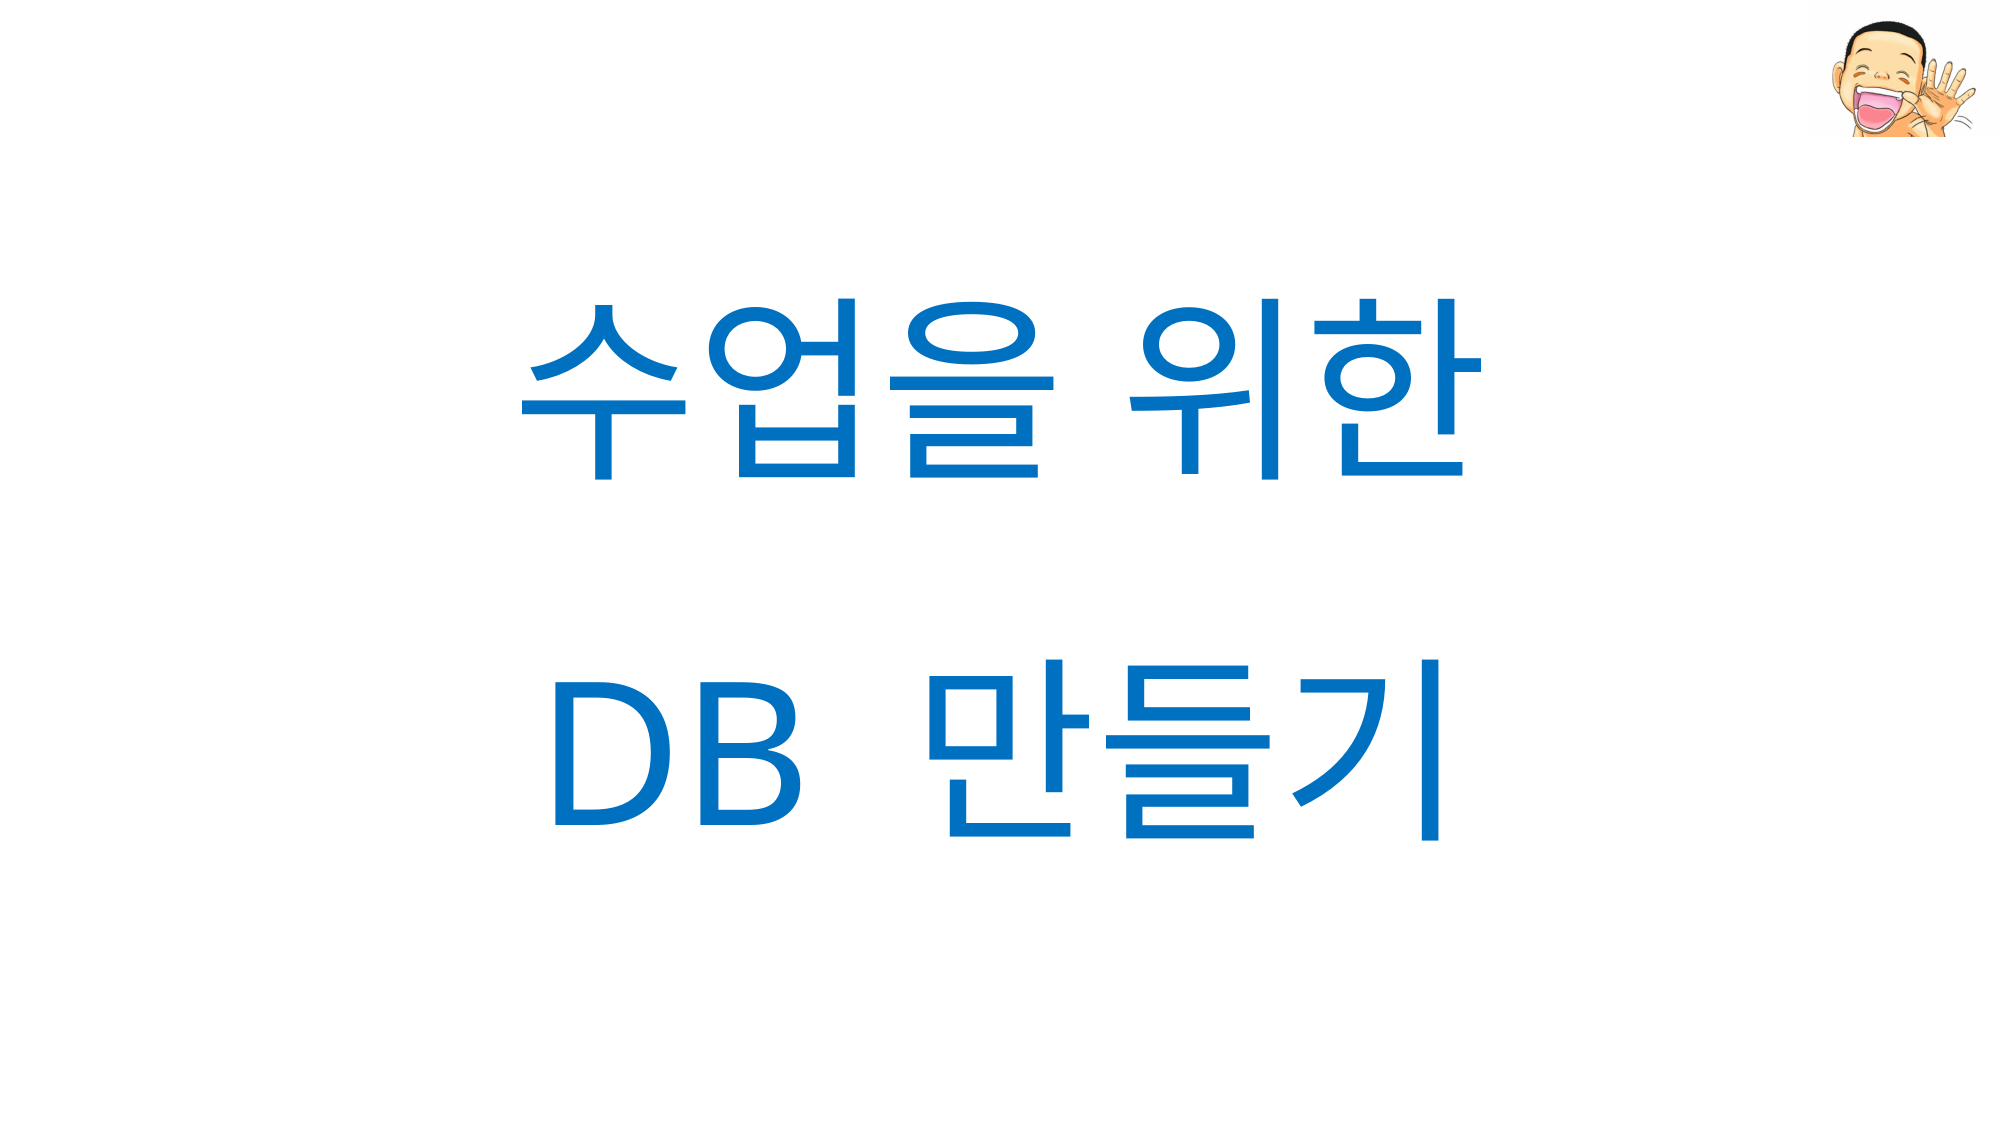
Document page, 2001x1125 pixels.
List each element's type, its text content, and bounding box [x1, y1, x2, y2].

text_box 수업을 위한 DB 만들기 [0, 137, 2000, 873]
picture [1808, 0, 2000, 137]
